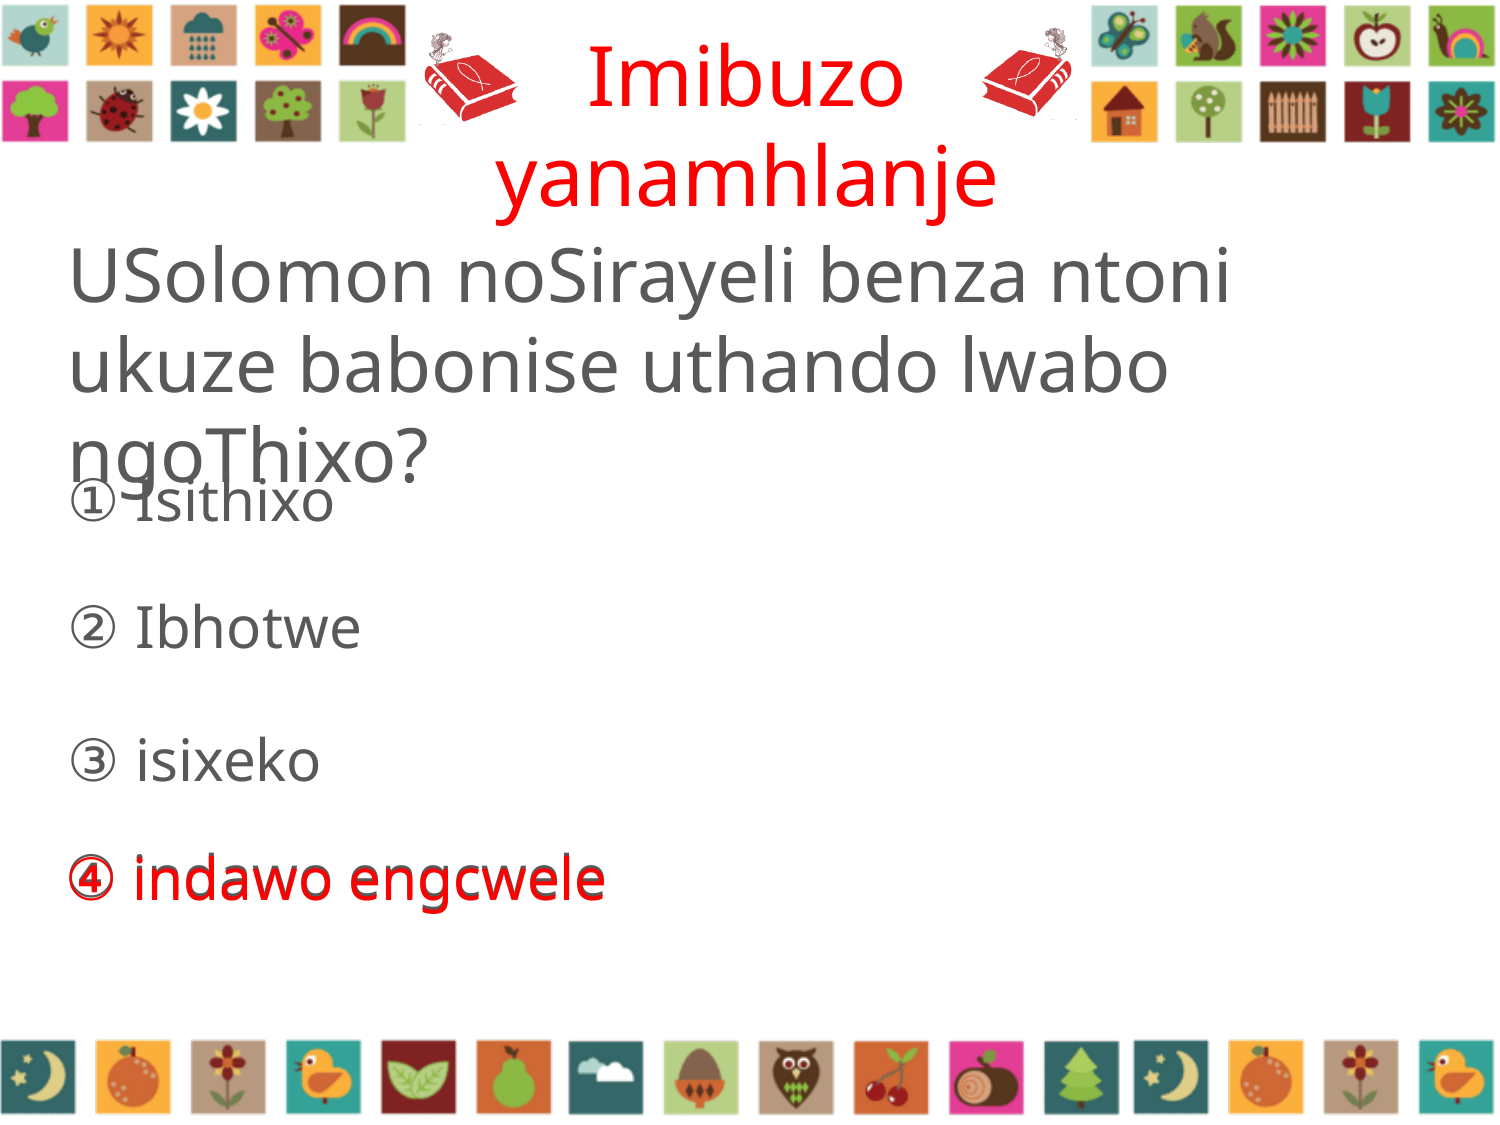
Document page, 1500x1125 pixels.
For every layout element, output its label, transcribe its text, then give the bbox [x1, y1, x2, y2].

picture [950, 3, 1500, 150]
text_box ③ isixeko [53, 716, 1483, 801]
text_box ② Ibhotwe [53, 582, 1436, 668]
picture [0, 3, 550, 150]
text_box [0, 1028, 1500, 1118]
text_box ④ indawo engcwele [50, 834, 1480, 919]
text_box USolomon noSirayeli benza ntoni ukuze babonise uthando lwabo ngoThixo? [53, 219, 1436, 456]
text_box Imibuzo yanamhlanje [414, 16, 1080, 219]
text_box ① Isithixo [53, 456, 1436, 541]
